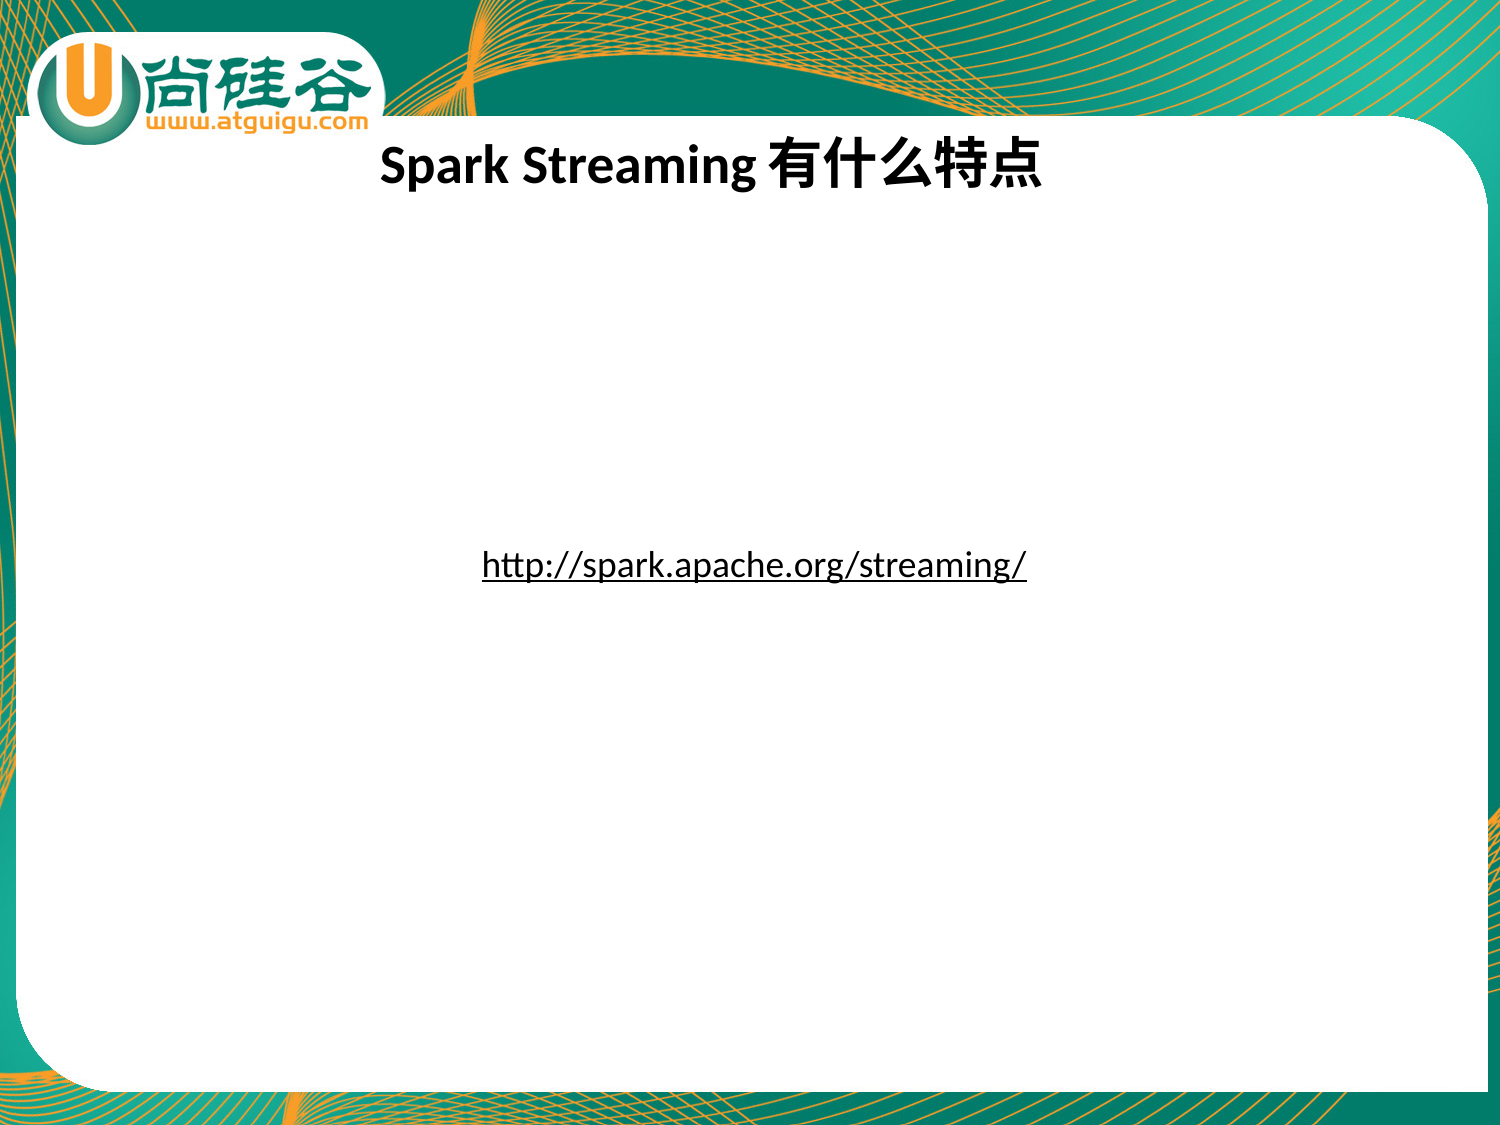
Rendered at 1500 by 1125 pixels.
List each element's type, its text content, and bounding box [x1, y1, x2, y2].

title Spark Streaming有什么特点 [301, 120, 1124, 203]
text_box http://spark.apache.org/streaming/ [466, 532, 1051, 592]
picture [0, 0, 1500, 1125]
